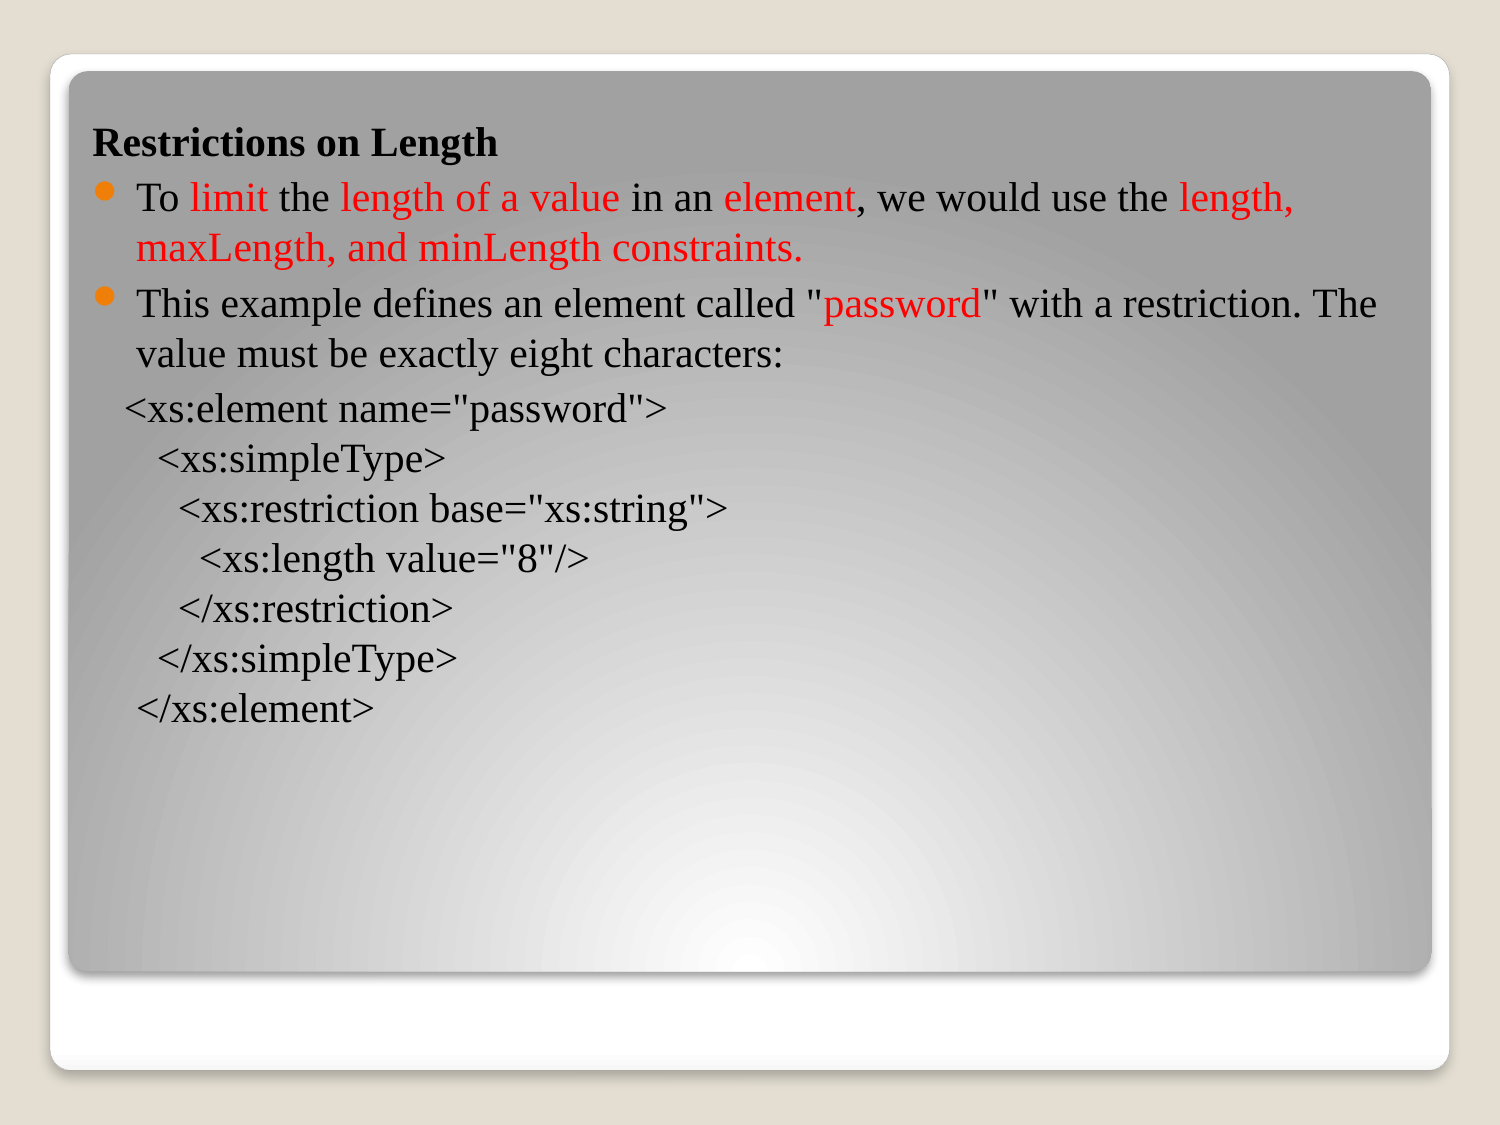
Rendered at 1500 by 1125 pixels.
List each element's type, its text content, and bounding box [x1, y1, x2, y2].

list Restrictions on Length To limit the length of a value in an element, we would use the length, maxLength, and minLength constraints. This example defines an element called "password" with a restriction. The value must be exactly eight characters: <xs:element name="password"> <xs:simpleType> <xs:restriction base="xs:string"> <xs:length value="8"/> </xs:restriction> </xs:simpleType> </xs:element> [62, 99, 1413, 843]
